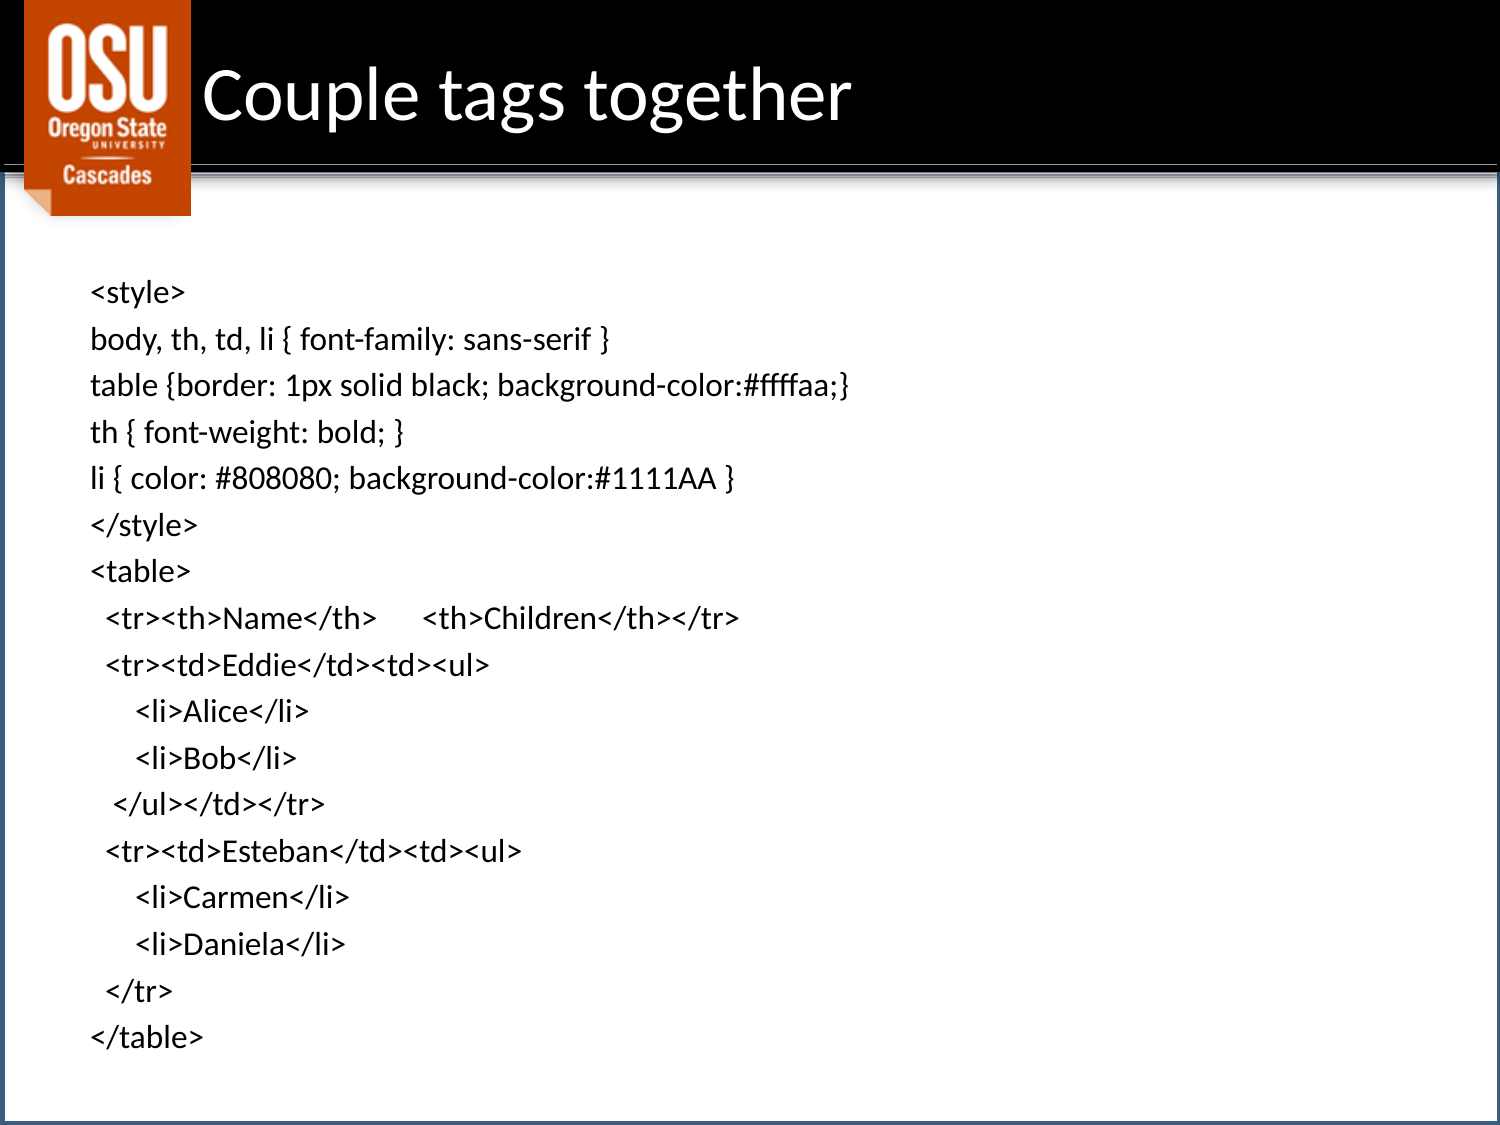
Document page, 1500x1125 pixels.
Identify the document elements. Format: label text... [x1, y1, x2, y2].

picture [0, 0, 1500, 1125]
list <style> body, th, td, li { font-family: sans-serif } table {border: 1px solid black; background-color:#ffffaa;} th { font-weight: bold; } li { color: #808080; background-color:#1111AA } </style> <table> <tr><th>Name</th> <th>Children</th></tr> <tr><td>Eddie</td><td><ul> <li>Alice</li> <li>Bob</li> </ul></td></tr> <tr><td>Esteban</td><td><ul> <li>Carmen</li> <li>Daniela</li> </tr> </table> [75, 262, 1425, 1005]
title Couple tags together [187, 0, 1425, 184]
